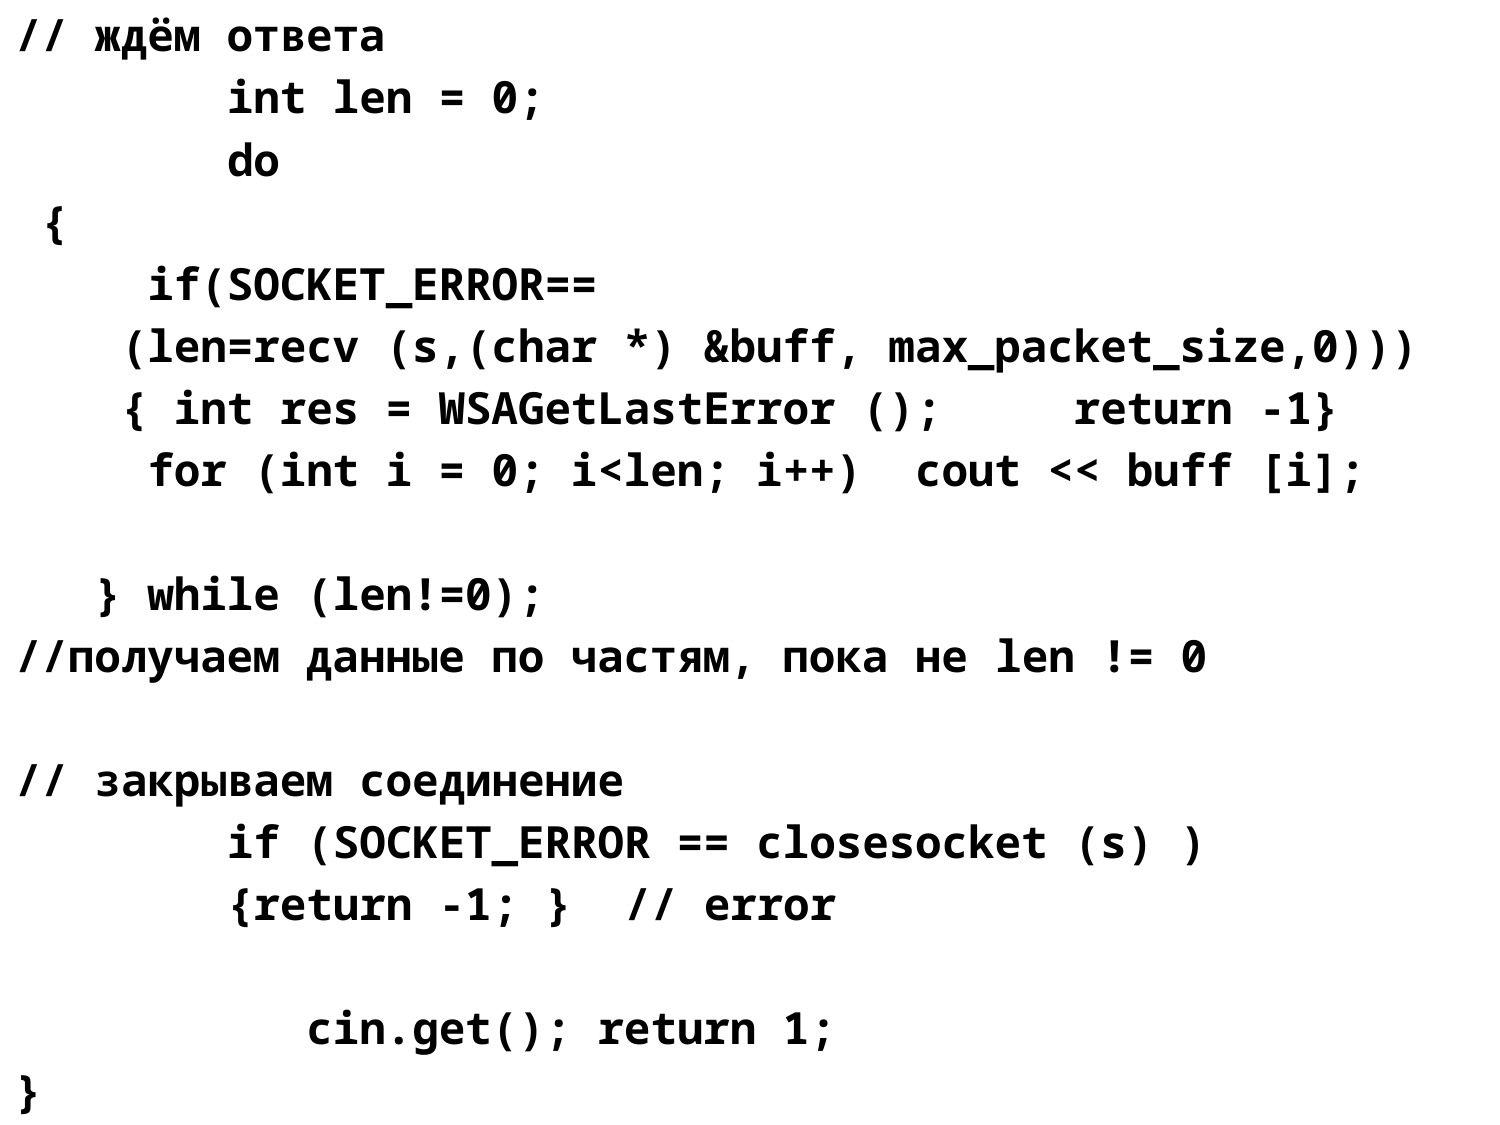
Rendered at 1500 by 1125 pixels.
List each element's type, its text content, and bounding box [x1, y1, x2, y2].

list // ждём ответа int len = 0; do { if(SOCKET_ERROR== (len=recv (s,(char *) &buff, max_packet_size,0))) { int res = WSAGetLastError (); return -1} for (int i = 0; i<len; i++) cout << buff [i]; } while (len!=0); //получаем данные по частям, пока не len != 0 // закрываем соединение if (SOCKET_ERROR == closesocket (s) ) {return -1; } // error cin.get(); return 1; } [0, 0, 1500, 1125]
